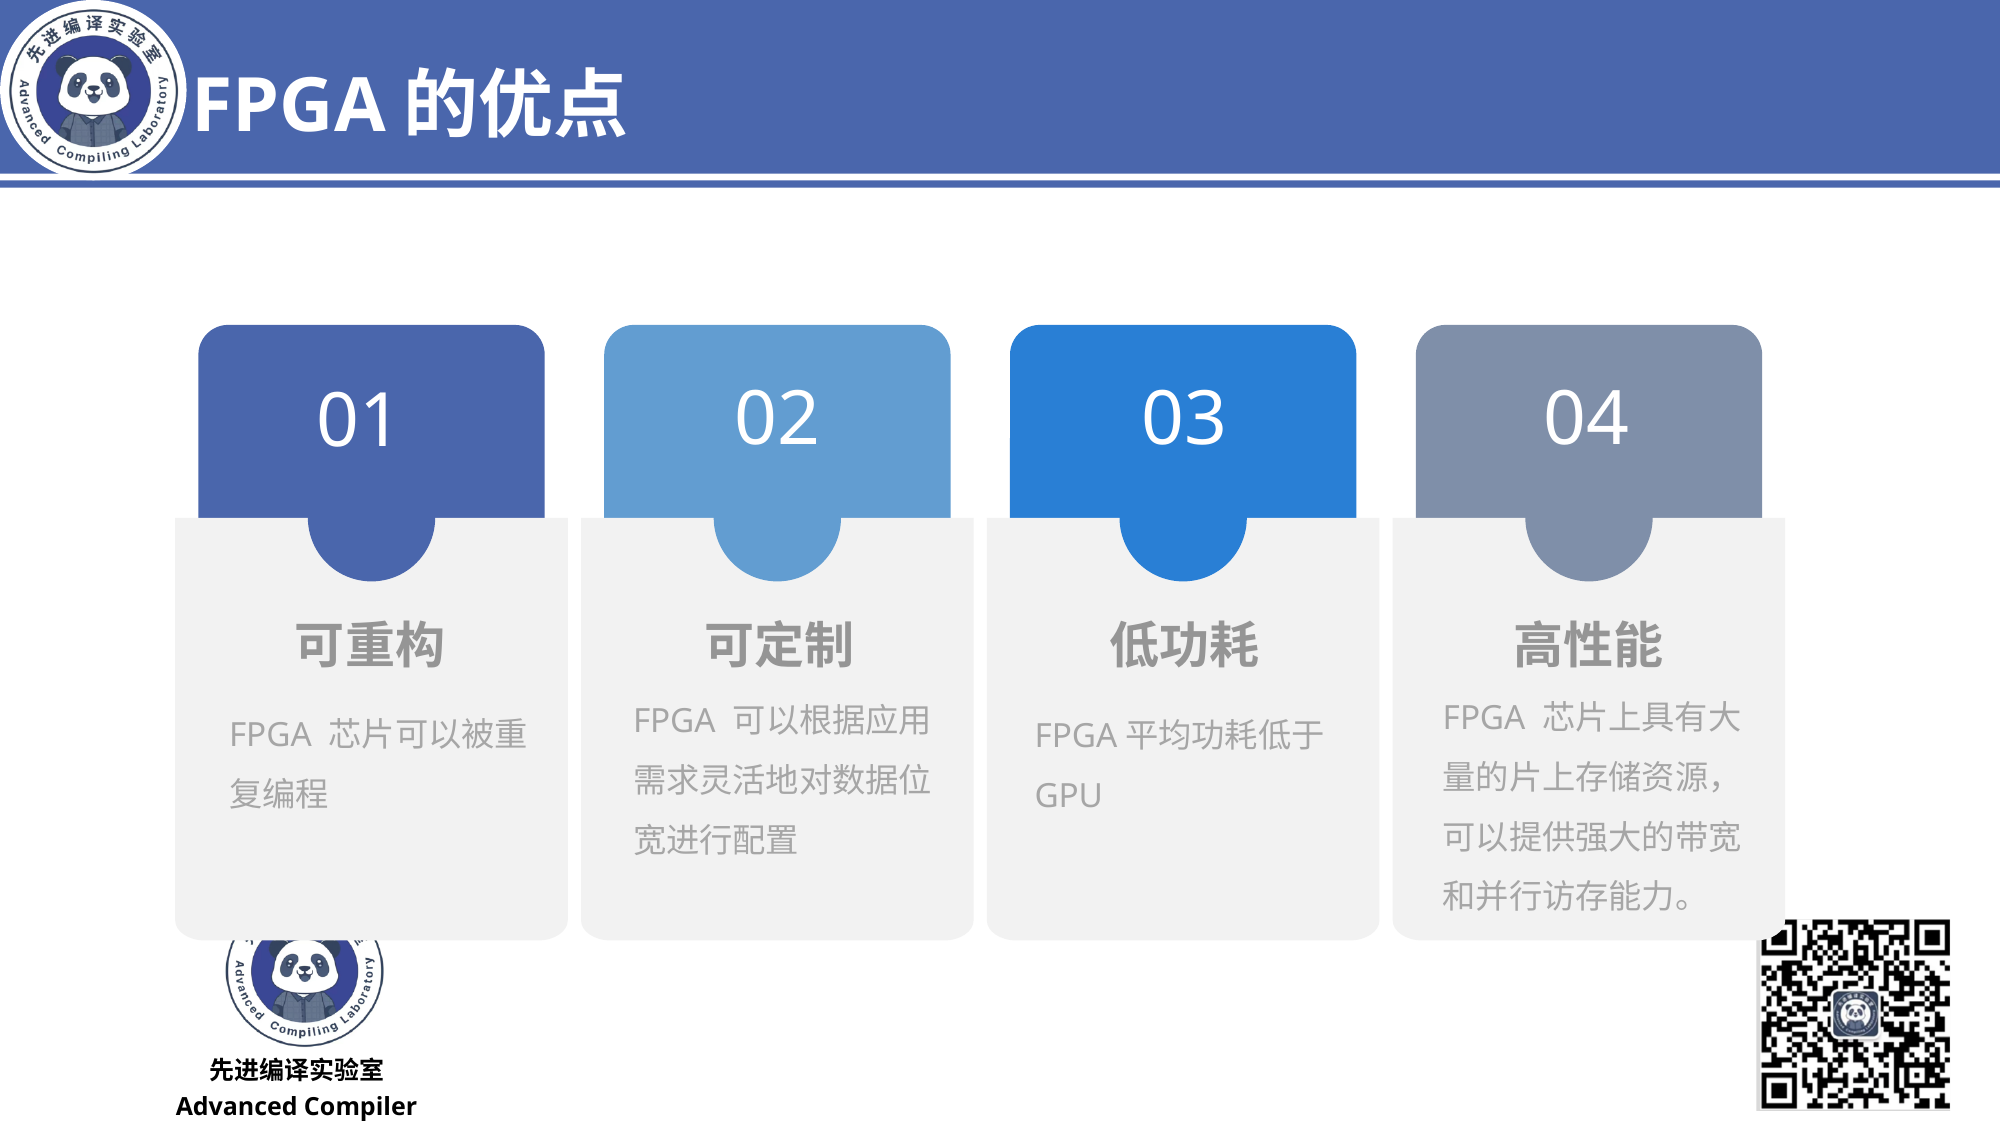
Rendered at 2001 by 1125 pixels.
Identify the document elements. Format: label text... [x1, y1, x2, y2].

text_box [1414, 323, 1764, 516]
text_box [0, 0, 188, 182]
text_box [1524, 466, 1654, 583]
text_box 可重构 [195, 600, 545, 688]
text_box 01 [264, 365, 455, 468]
text_box [603, 323, 952, 516]
text_box [114, 0, 2000, 175]
text_box [985, 516, 1381, 942]
text_box 03 [1080, 363, 1289, 466]
text_box [0, 179, 2000, 189]
text_box [197, 323, 546, 516]
text_box [580, 516, 975, 942]
text_box FPGA 芯片上具有大量的片上存储资源，可以提供强大的带宽和并行访存能力。 [1427, 688, 1760, 799]
text_box [0, 0, 73, 71]
text_box [306, 468, 437, 583]
text_box 高性能 [1413, 600, 1764, 688]
picture [1756, 919, 1951, 1111]
text_box 02 [682, 363, 873, 466]
text_box FPGA 芯片可以被重复编程 [214, 685, 546, 890]
text_box [0, 109, 56, 175]
text_box 可定制 [604, 600, 954, 688]
text_box FPGA 可以根据应用需求灵活地对数据位宽进行配置 [618, 688, 950, 802]
text_box [1391, 516, 1787, 942]
text_box [174, 516, 569, 942]
text_box 04 [1493, 363, 1680, 466]
picture [217, 942, 392, 1054]
text_box 低功耗 [1009, 600, 1360, 688]
text_box [1118, 466, 1248, 583]
text_box FPGA平均功耗低于GPU [1019, 688, 1352, 817]
text_box FPGA的优点 [176, 3, 1114, 154]
text_box [1008, 323, 1358, 516]
text_box [712, 466, 843, 583]
